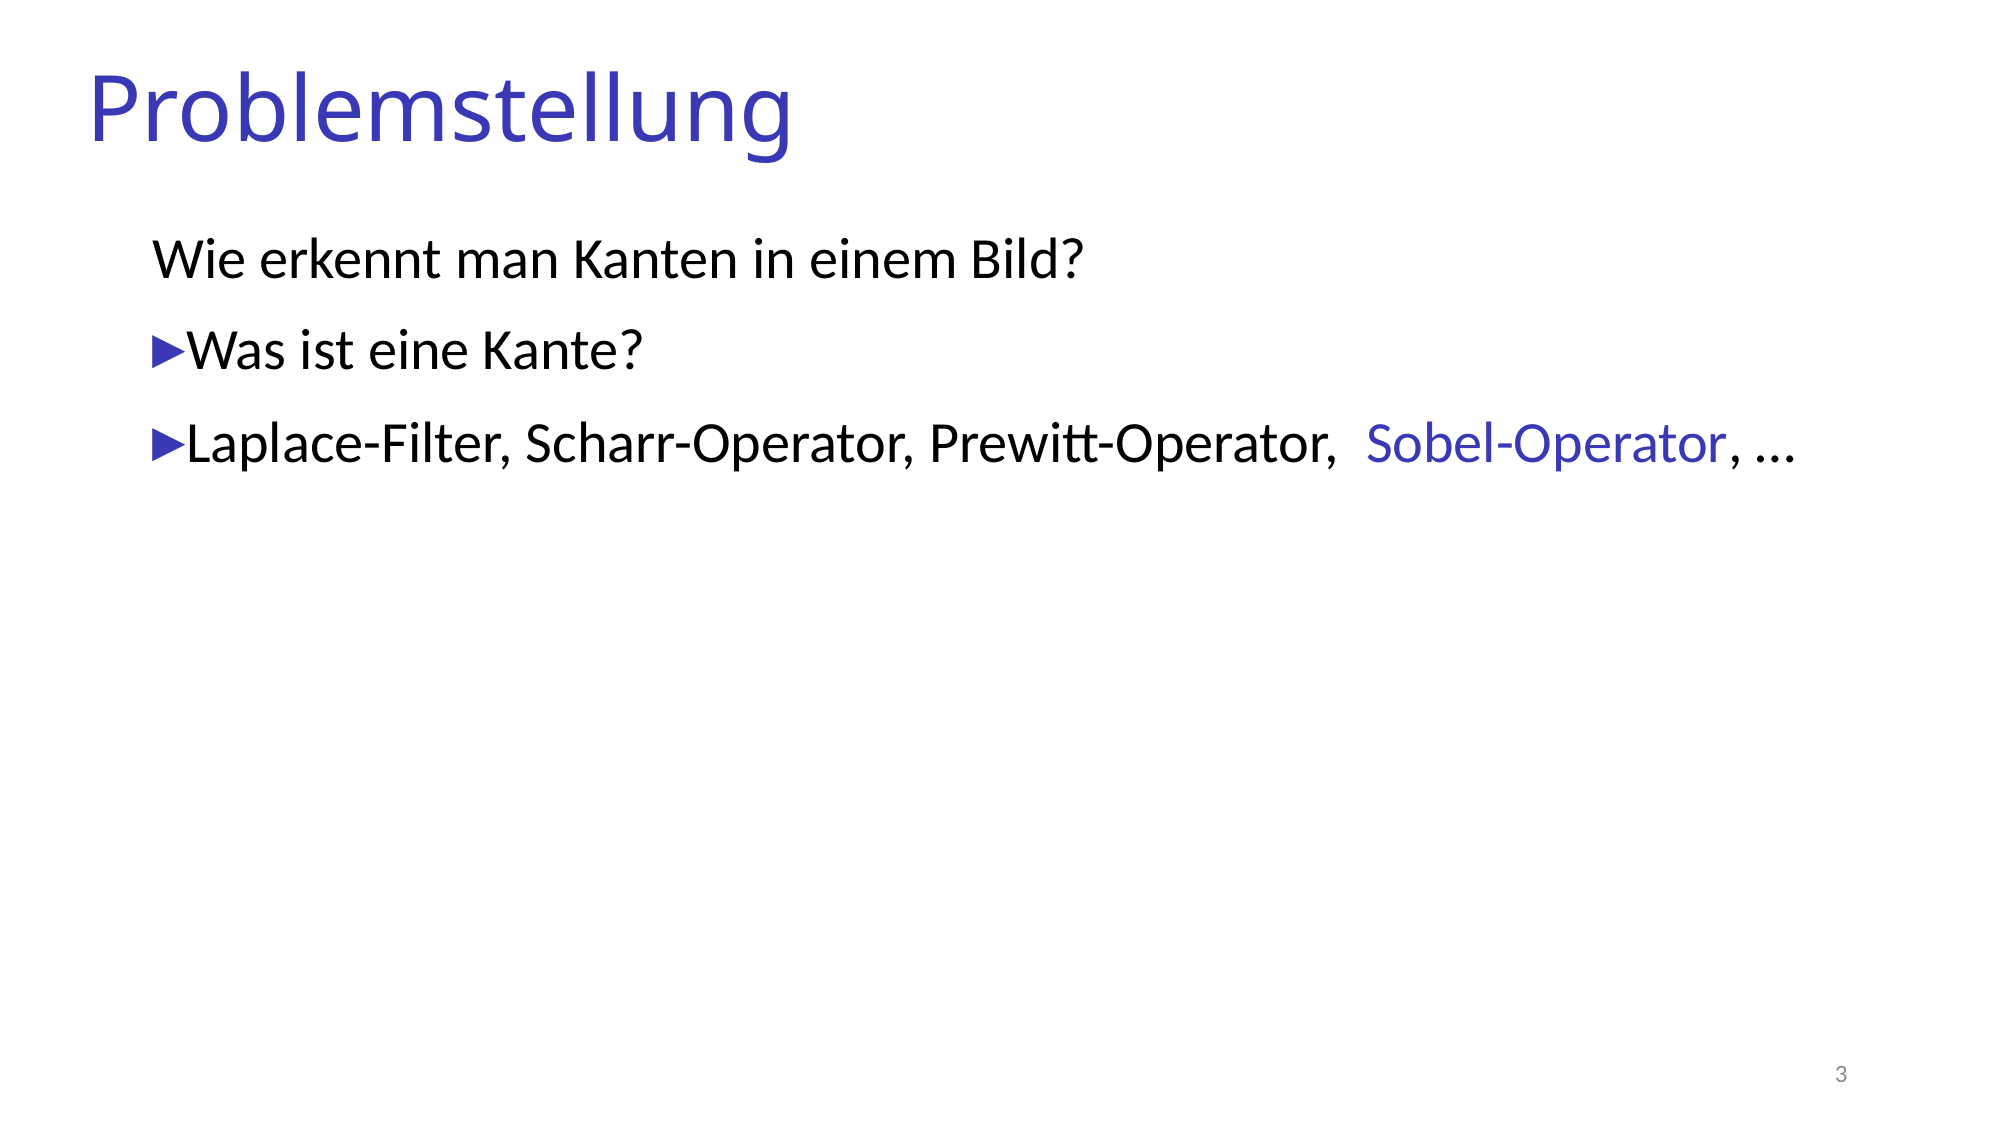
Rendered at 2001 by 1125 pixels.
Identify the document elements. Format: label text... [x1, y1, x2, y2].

list Wie erkennt man Kanten in einem Bild? ▸Was ist eine Kante? ▸Laplace-Filter, Scharr-Operator, Prewitt-Operator, Sobel-Operator, … [137, 220, 1863, 935]
slide_number 3 [1412, 1042, 1863, 1103]
text_box Problemstellung [0, 2, 1725, 221]
